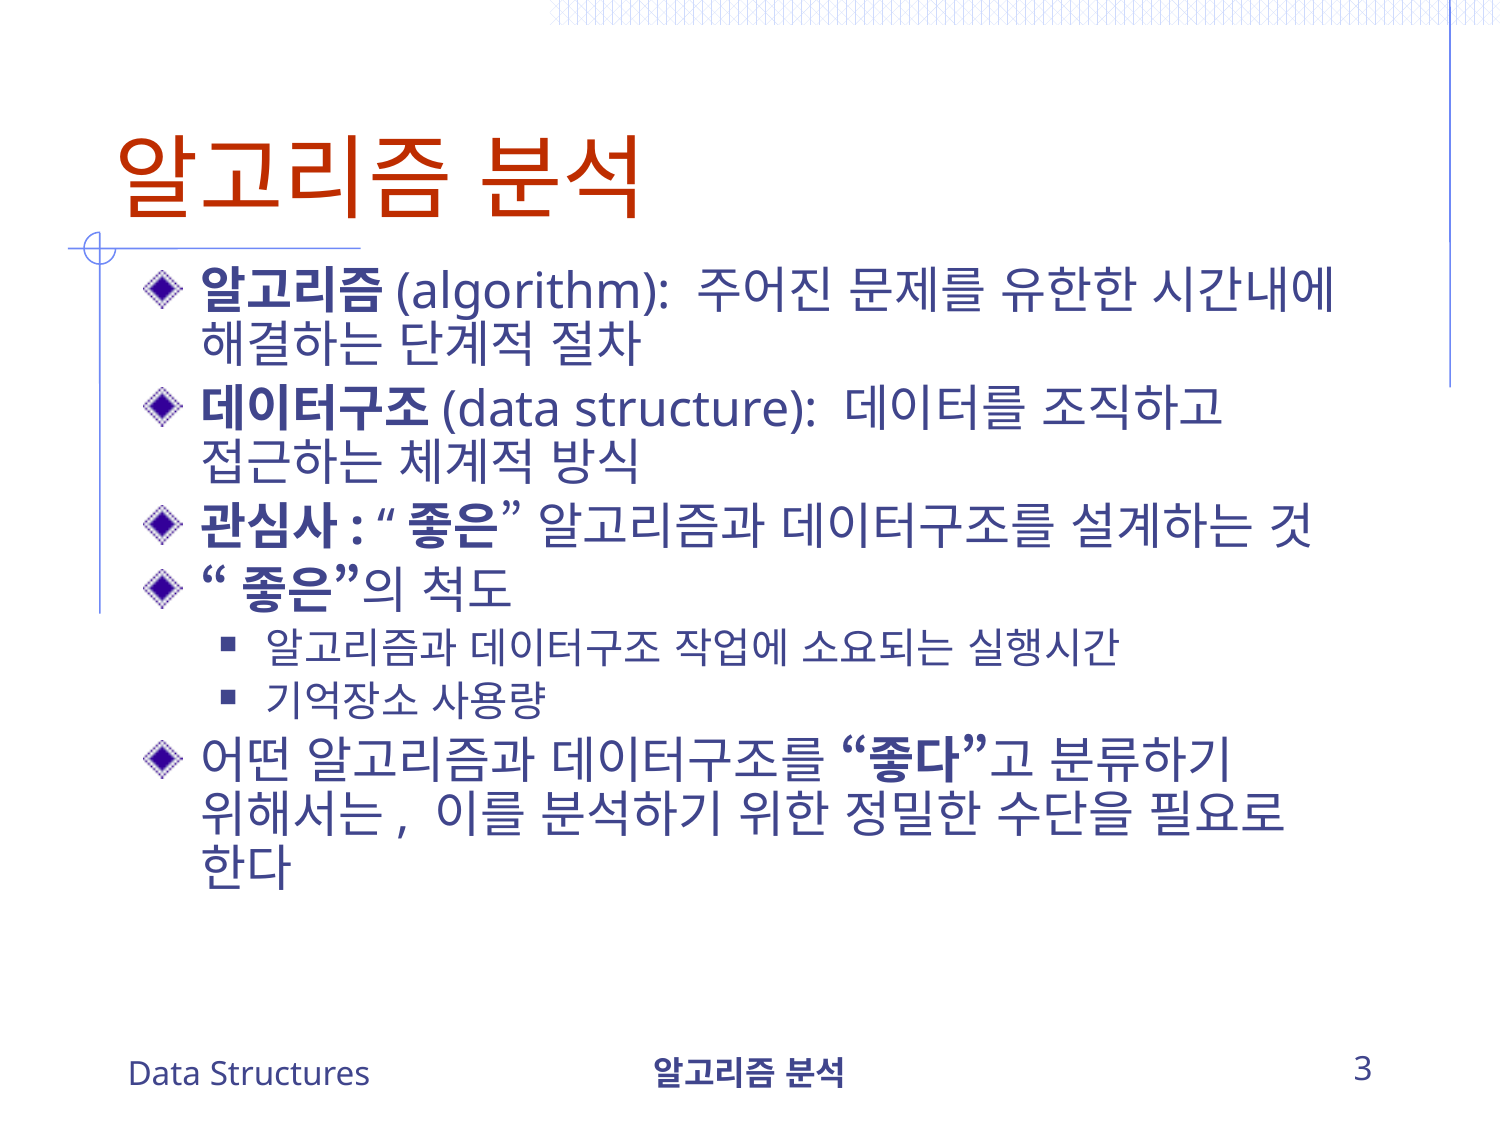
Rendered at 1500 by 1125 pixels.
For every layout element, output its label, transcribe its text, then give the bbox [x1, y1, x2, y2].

slide_number 3 [1074, 1024, 1388, 1101]
title 알고리즘 분석 [99, 49, 1376, 238]
picture [143, 740, 183, 779]
picture [143, 505, 183, 545]
footer 알고리즘 분석 [528, 1024, 973, 1101]
picture [143, 387, 183, 427]
list 알고리즘(algorithm): 주어진 문제를 유한한 시간내에 해결하는 단계적 절차 데이터구조(data structure): 데이터를 조직하고 접근하는 체계적 방식 관심사: “좋은” 알고리즘과 데이터구조를 설계하는 것 “좋은”의 척도 알고리즘과 데이터구조 작업에 소요되는 실행시간 기억장소 사용량 어떤 알고리즘과 데이터구조를 “좋다”고 분류하기 위해서는, 이를 분석하기 위한 정밀한 수단을 필요로 한다 [128, 257, 1395, 1003]
picture [143, 270, 183, 309]
picture [143, 569, 183, 609]
slide_number Data Structures [112, 1024, 528, 1101]
